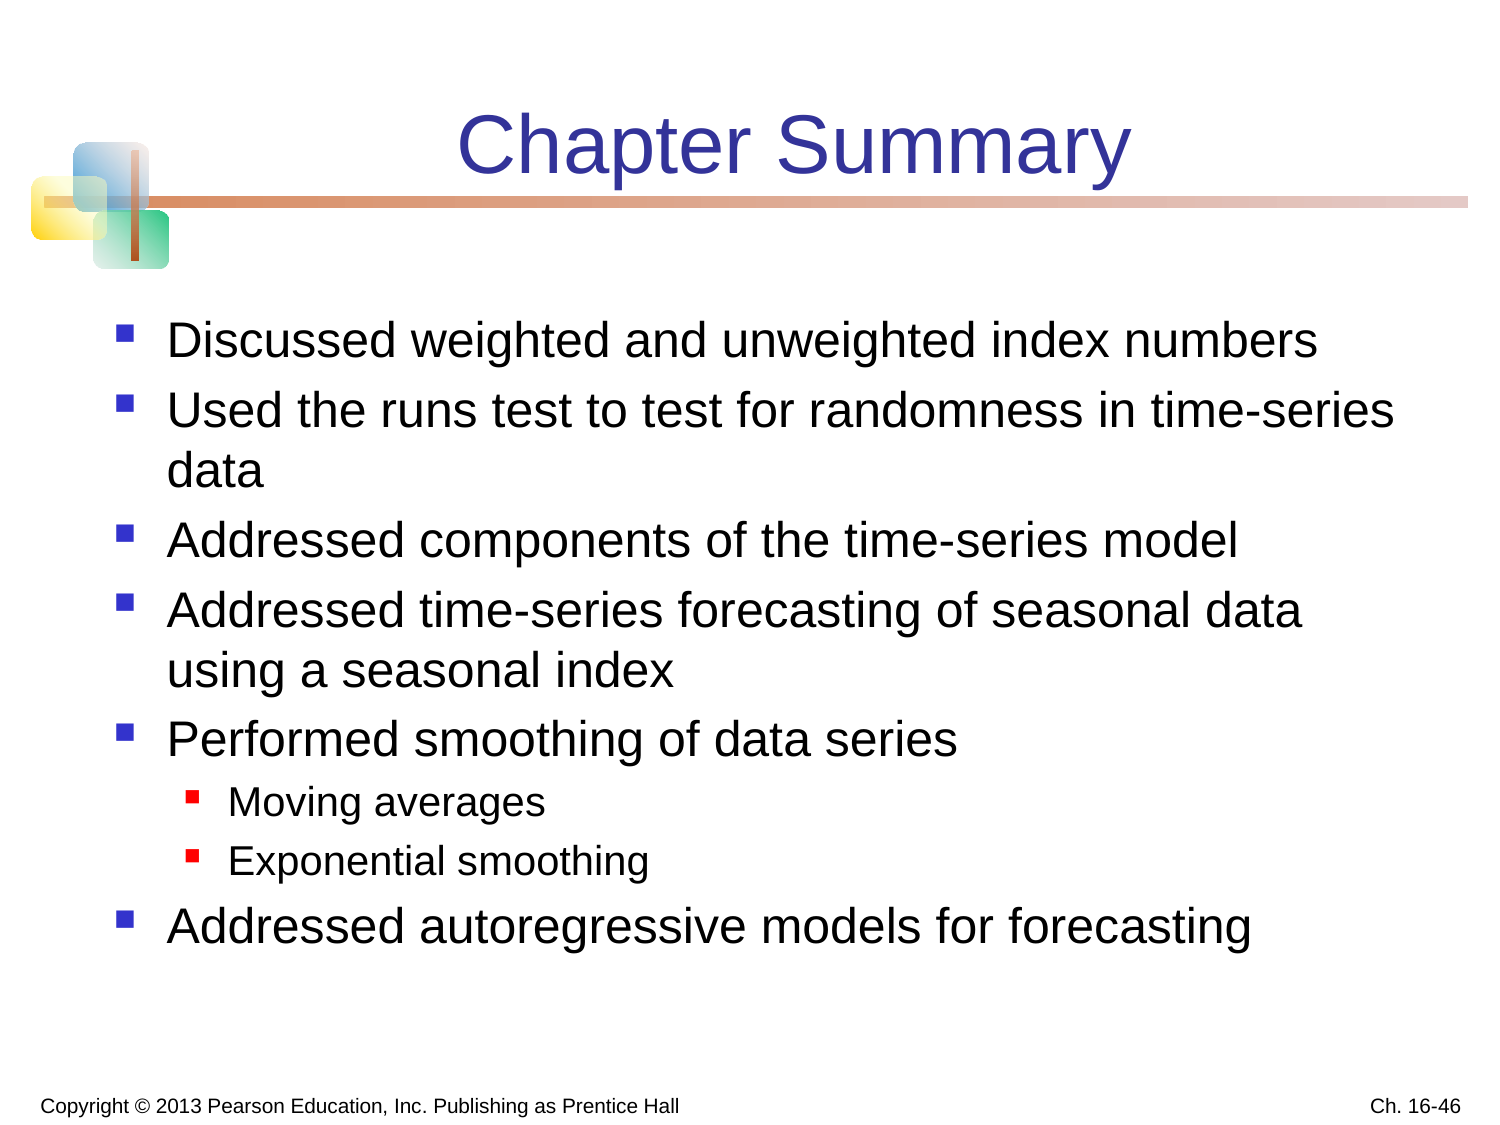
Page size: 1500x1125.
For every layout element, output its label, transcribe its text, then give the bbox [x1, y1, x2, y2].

slide_number Ch. 16-46 [1124, 1071, 1476, 1125]
title Chapter Summary [188, 34, 1401, 198]
list Discussed weighted and unweighted index numbers Used the runs test to test for randomness in time-series data Addressed components of the time-series model Addressed time-series forecasting of seasonal data using a seasonal index Performed smoothing of data series Moving averages Exponential smoothing Addressed autoregressive models for forecasting [99, 299, 1426, 1044]
footer Copyright © 2013 Pearson Education, Inc. Publishing as Prentice Hall [0, 1071, 721, 1125]
